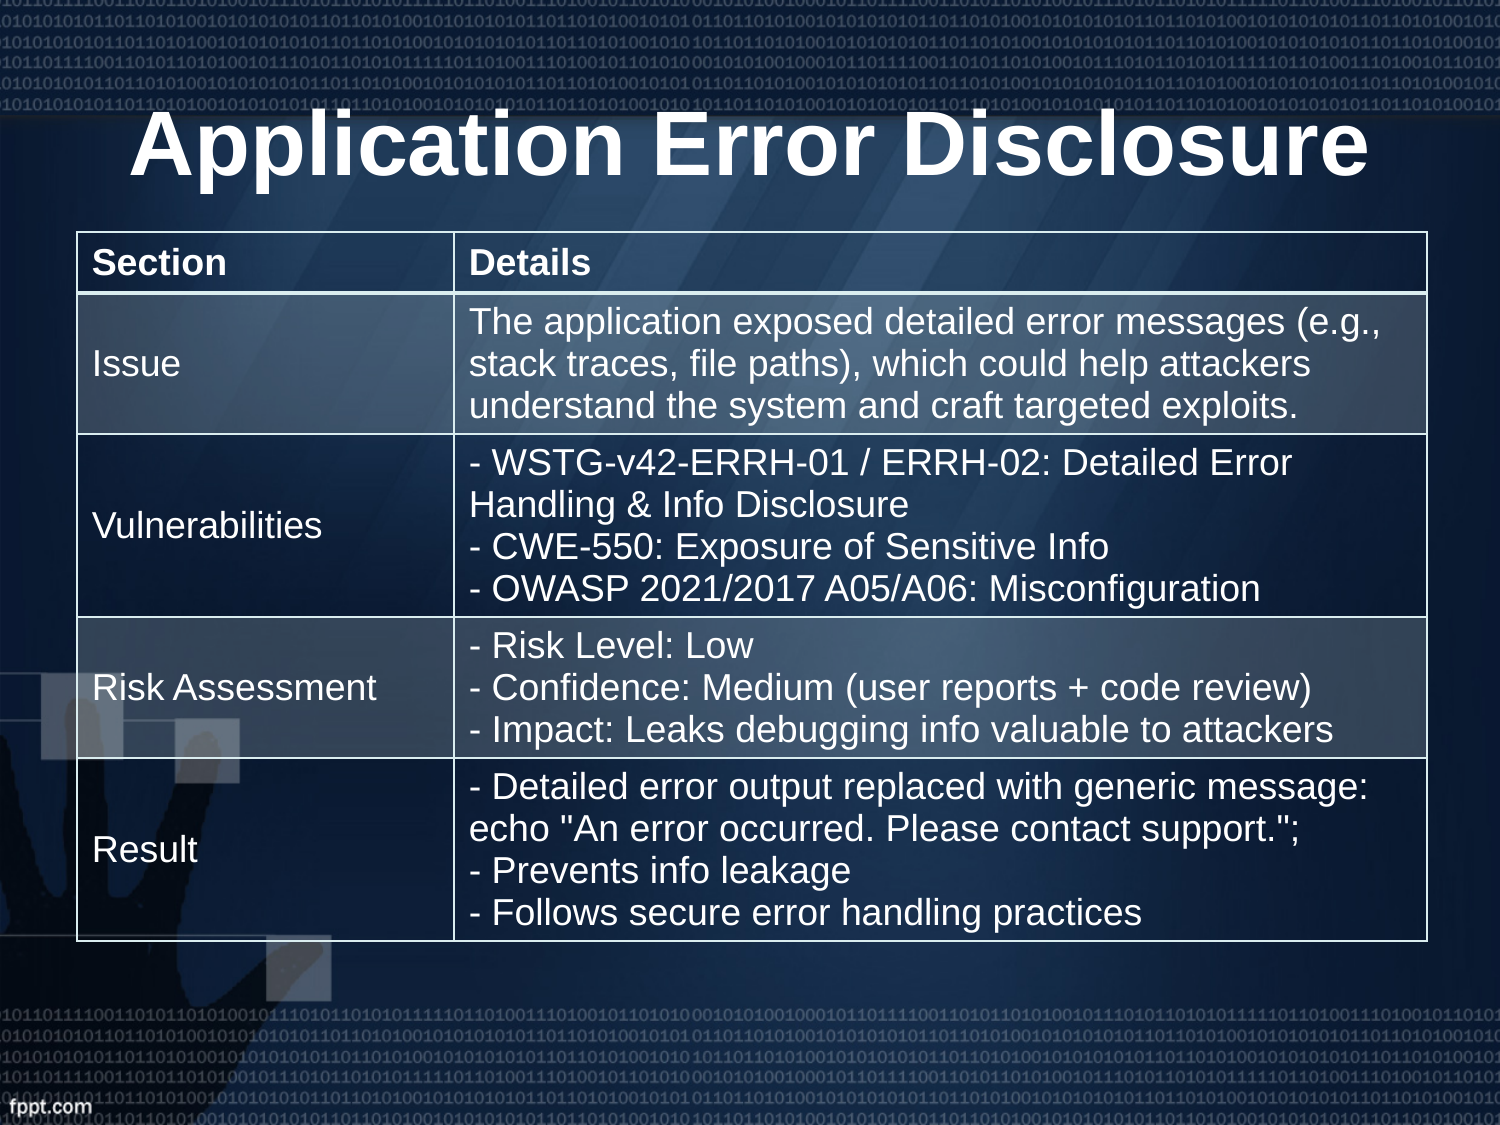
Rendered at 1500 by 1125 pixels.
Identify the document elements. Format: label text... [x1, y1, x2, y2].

table_header Details [455, 233, 1426, 291]
table_header Section [78, 233, 453, 291]
table_cell The application exposed detailed error messages (e.g., stack traces, file paths), which could help attackers understand the system and craft targeted exploits. [455, 295, 1426, 433]
table_cell - Risk Level: Low - Confidence: Medium (user reports + code review) - Impact: Leaks debugging info valuable to attackers [455, 618, 1426, 757]
picture [0, 0, 1500, 1125]
table_cell - Detailed error output replaced with generic message: echo "An error occurred. Please contact support."; - Prevents info leakage - Follows secure error handling practices [455, 759, 1426, 940]
table_cell Risk Assessment [78, 618, 453, 757]
title Application Error Disclosure [75, 45, 1425, 231]
table_cell - WSTG-v42-ERRH-01 / ERRH-02: Detailed Error Handling & Info Disclosure - CWE-550: Exposure of Sensitive Info - OWASP 2021/2017 A05/A06: Misconfiguration [455, 435, 1426, 616]
table_cell Result [78, 759, 453, 940]
table_cell Vulnerabilities [78, 435, 453, 616]
table_cell Issue [78, 295, 453, 433]
